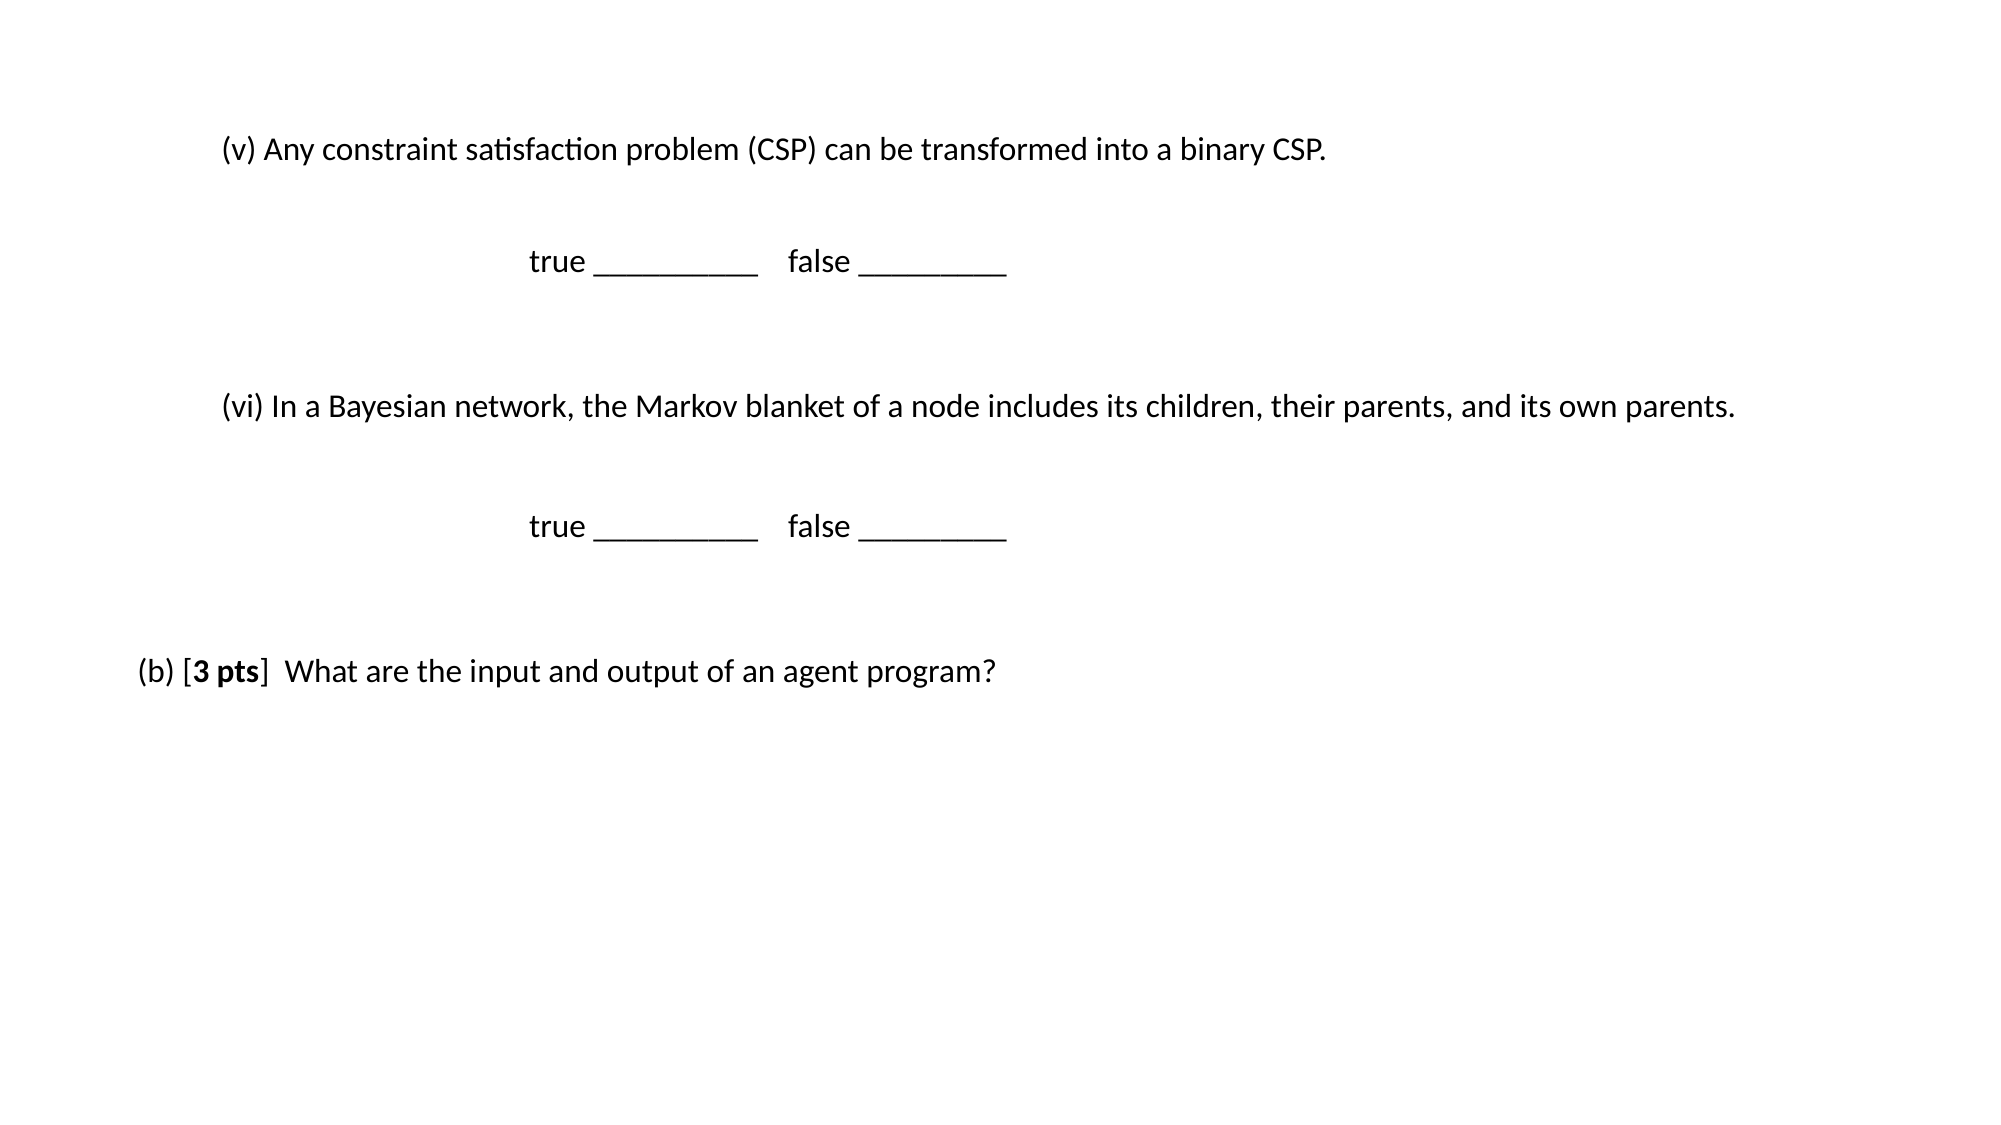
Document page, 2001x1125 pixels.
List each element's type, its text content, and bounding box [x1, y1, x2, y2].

text_box (vi) In a Bayesian network, the Markov blanket of a node includes its children, their parents, and its own parents. [206, 376, 1922, 432]
text_box (b) [3 pts] What are the input and output of an agent program? [122, 641, 1850, 697]
text_box true __________ false _________ [514, 231, 1023, 287]
text_box true __________ false _________ [514, 496, 1023, 552]
text_box (v) Any constraint satisfaction problem (CSP) can be transformed into a binary CSP. [206, 119, 1836, 175]
